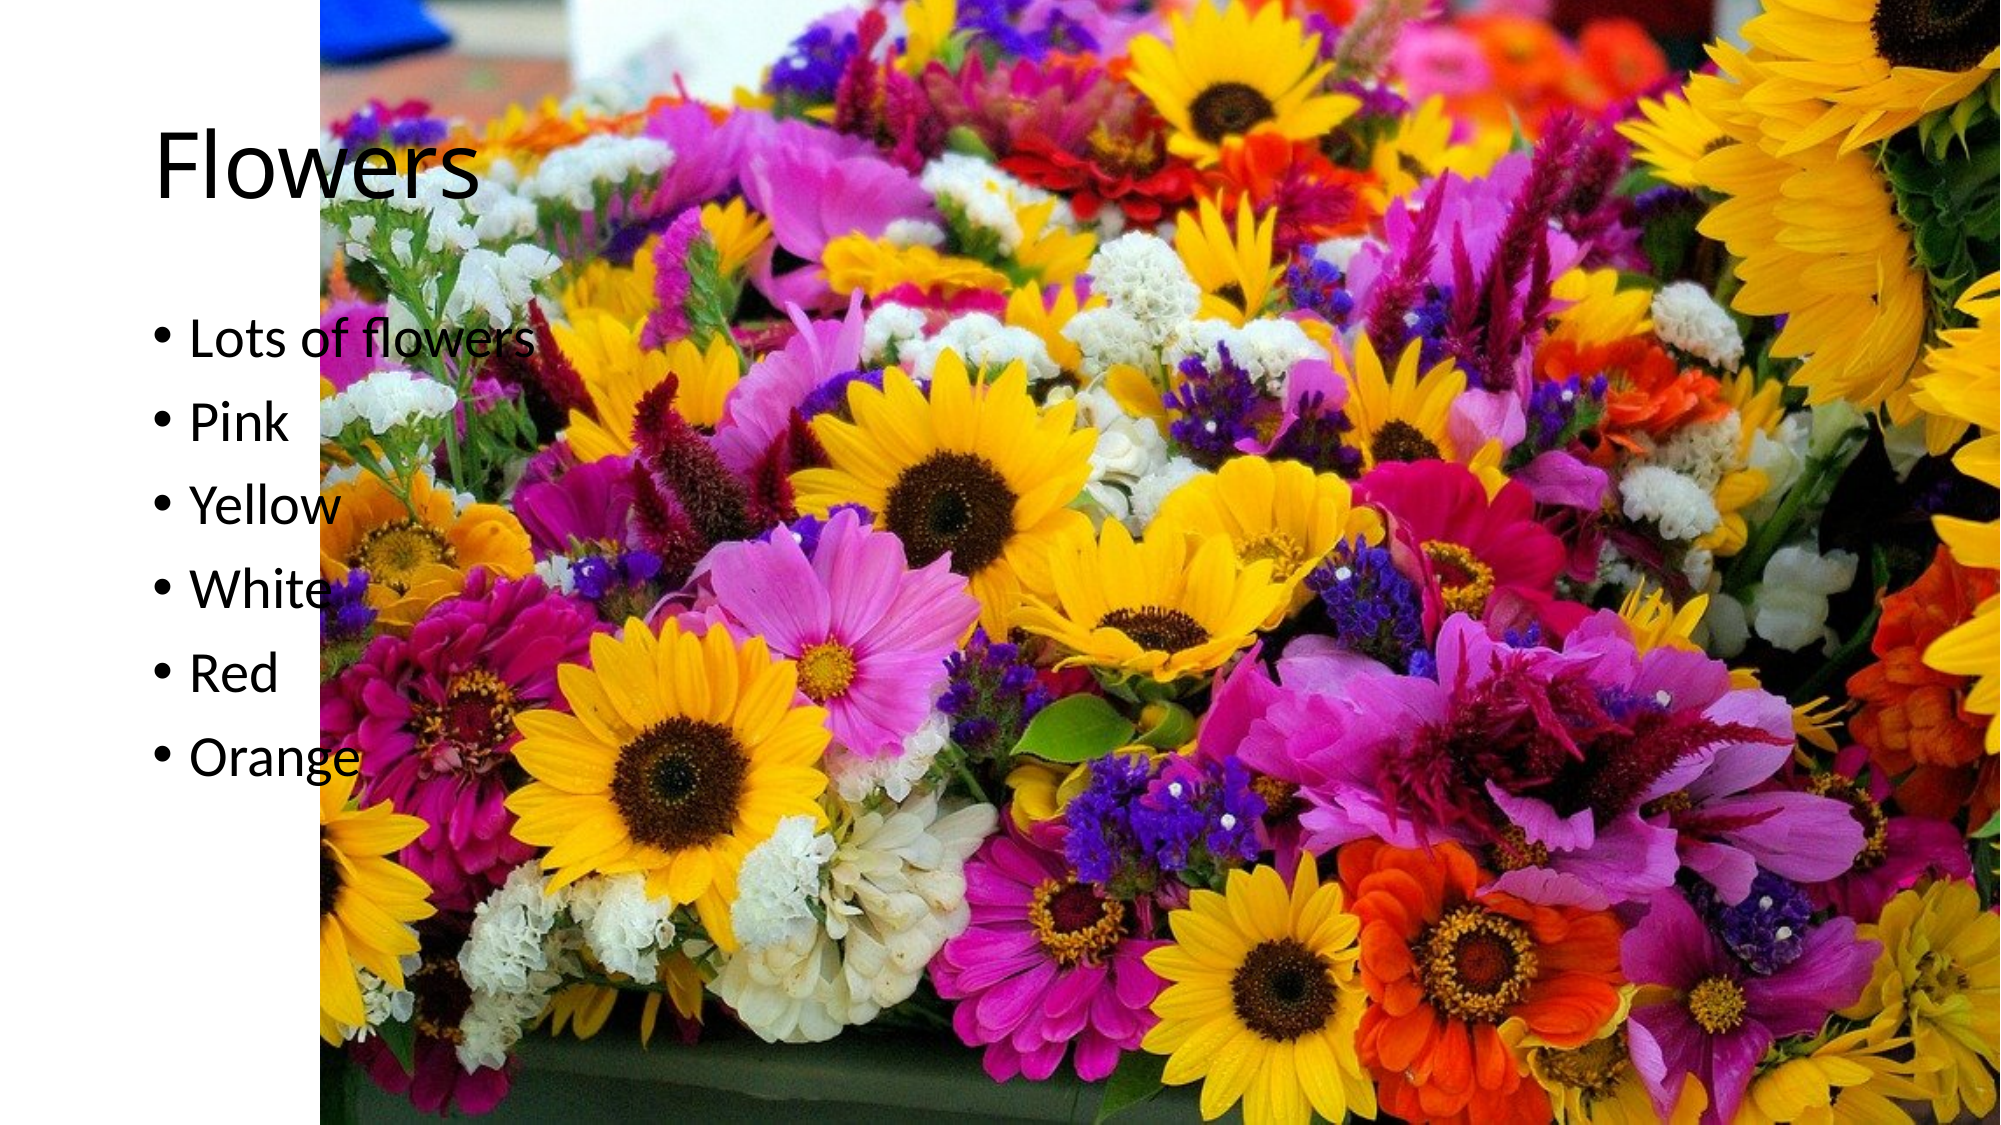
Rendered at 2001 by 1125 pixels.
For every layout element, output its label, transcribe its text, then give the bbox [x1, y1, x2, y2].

picture [320, 0, 2000, 1125]
list Lots of flowers Pink Yellow White Red Orange [137, 299, 320, 1014]
title Flowers [137, 59, 320, 278]
